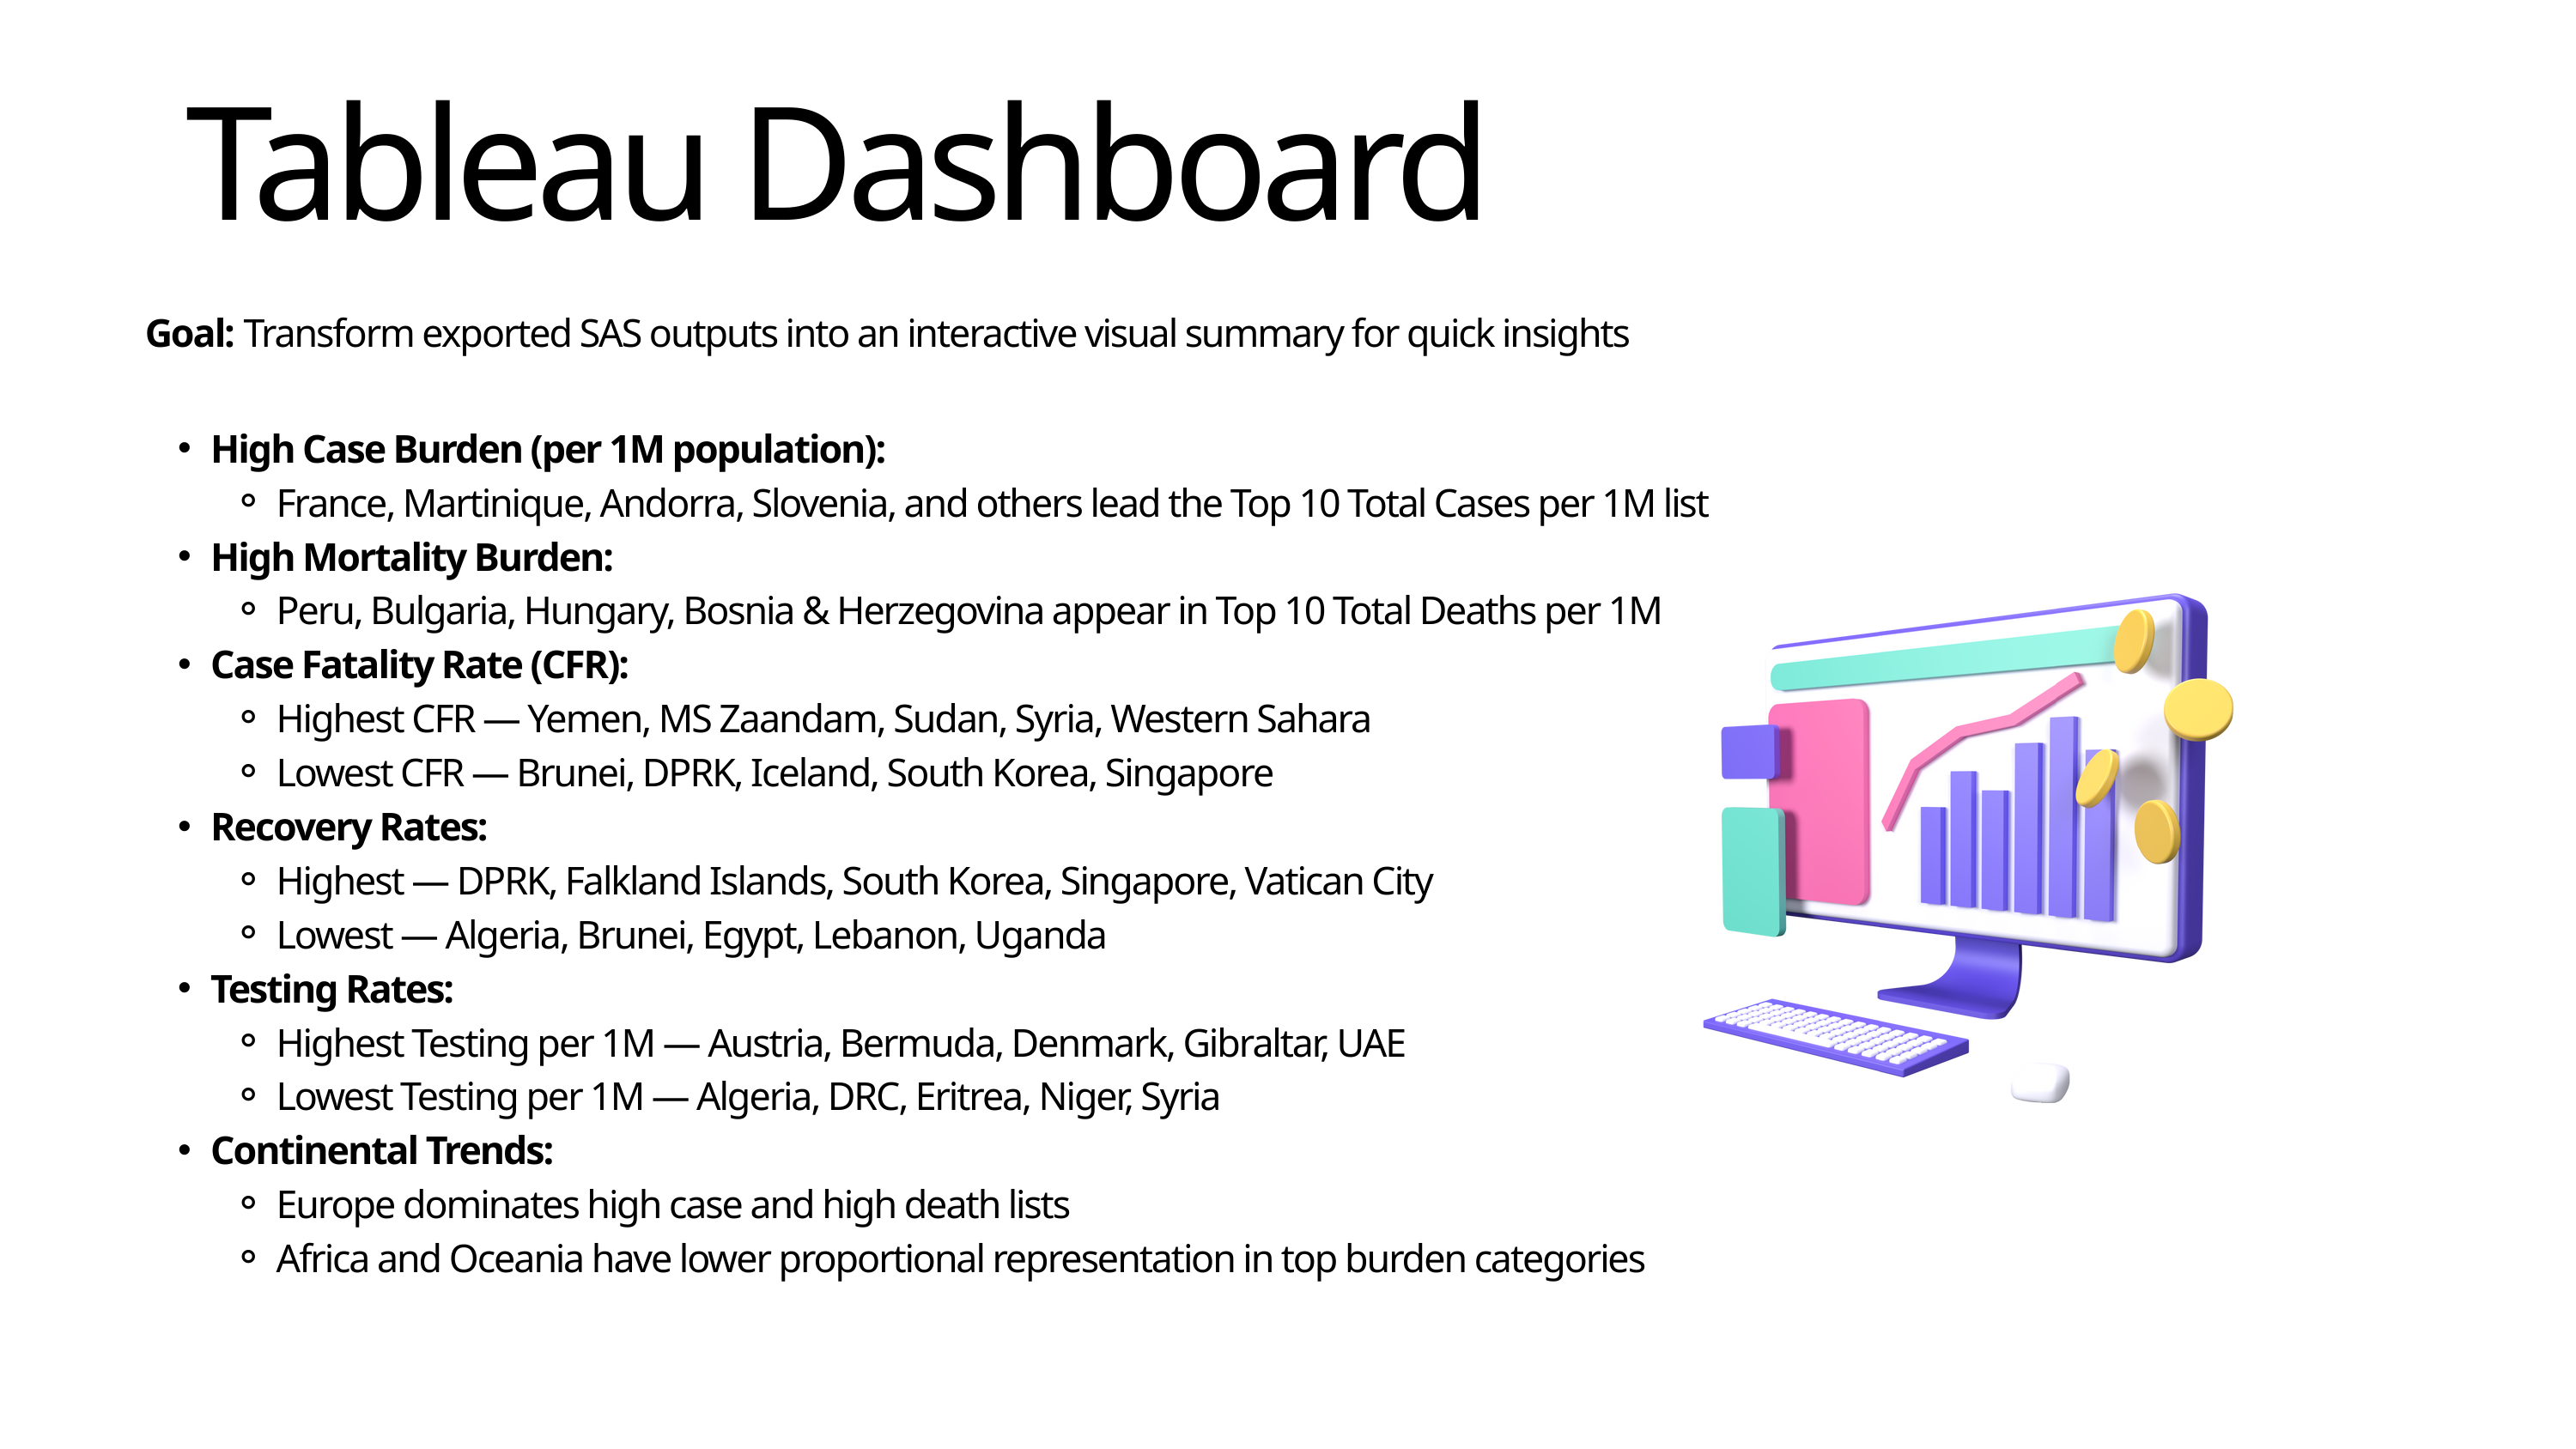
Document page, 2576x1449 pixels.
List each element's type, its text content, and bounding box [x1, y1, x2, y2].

text_box Goal: Transform exported SAS outputs into an interactive visual summary for quick insights High Case Burden (per 1M population): France, Martinique, Andorra, Slovenia, and others lead the Top 10 Total Cases per 1M list High Mortality Burden: Peru, Bulgaria, Hungary, Bosnia & Herzegovina appear in Top 10 Total Deaths per 1M Case Fatality Rate (CFR): Highest CFR — Yemen, MS Zaandam, Sudan, Syria, Western Sahara Lowest CFR — Brunei, DPRK, Iceland, South Korea, Singapore Recovery Rates: Highest — DPRK, Falkland Islands, South Korea, Singapore, Vatican City Lowest — Algeria, Brunei, Egypt, Lebanon, Uganda Testing Rates: Highest Testing per 1M — Austria, Bermuda, Denmark, Gibraltar, UAE Lowest Testing per 1M — Algeria, DRC, Eritrea, Niger, Syria Continental Trends: Europe dominates high case and high death lists Africa and Oceania have lower proportional representation in top burden categories [144, 234, 2357, 1449]
text_box Tableau Dashboard [144, 114, 2432, 518]
